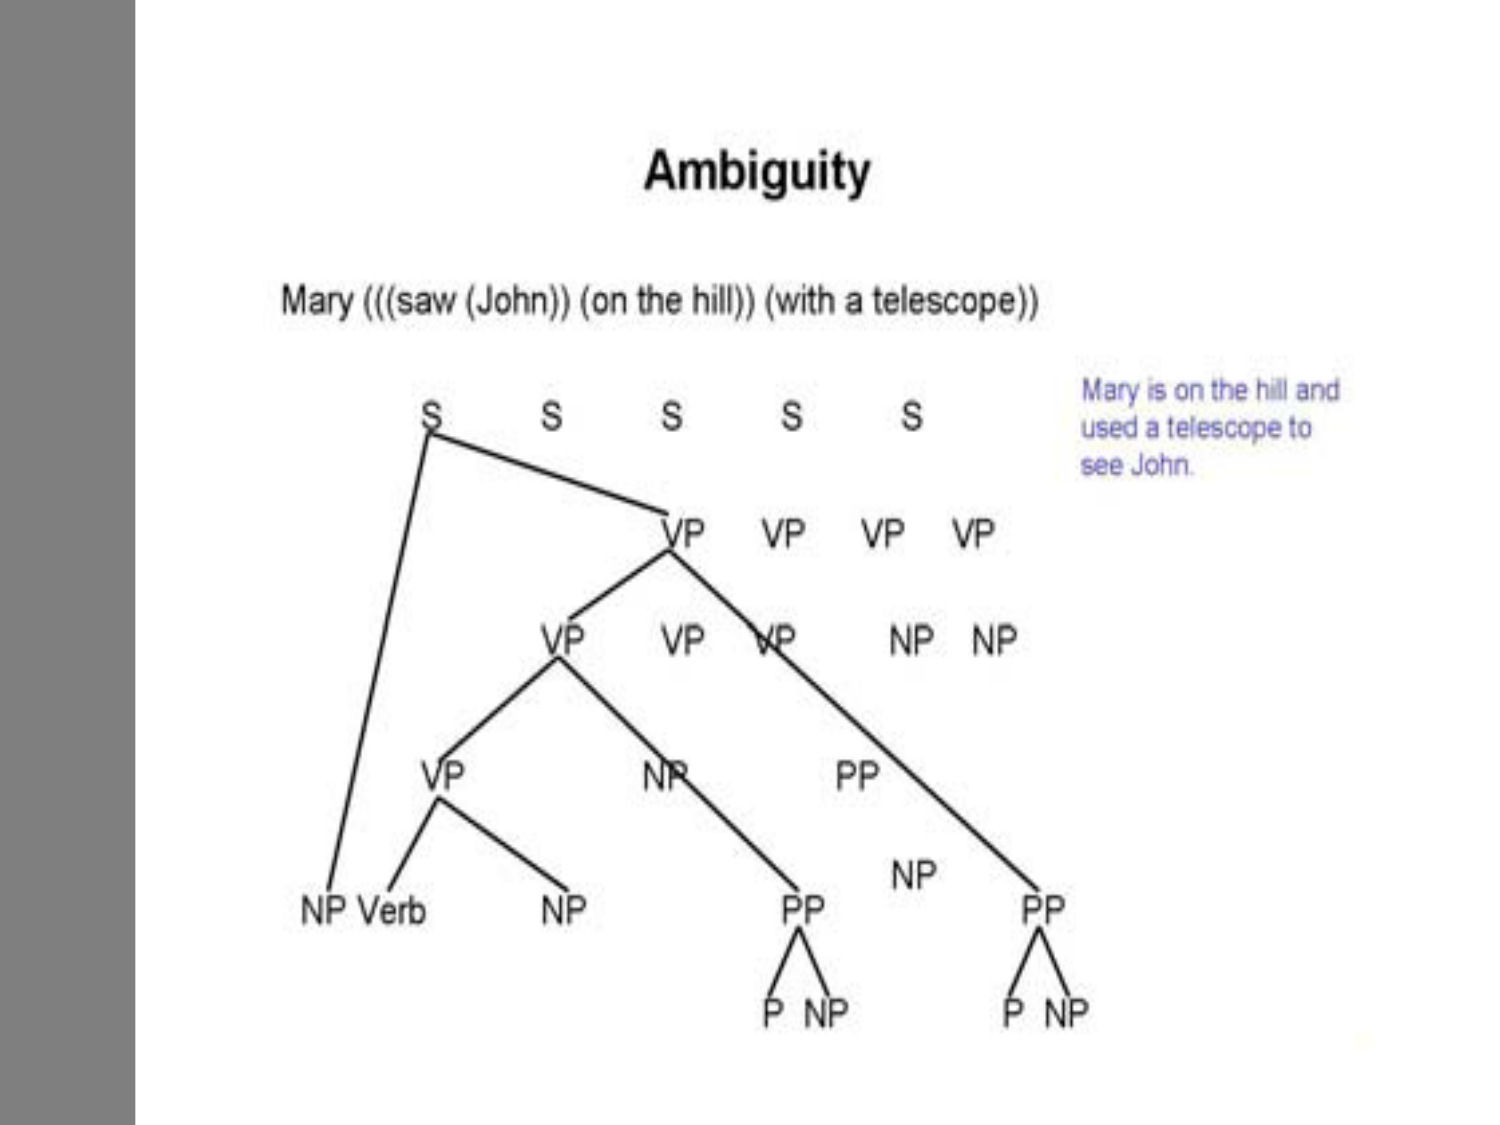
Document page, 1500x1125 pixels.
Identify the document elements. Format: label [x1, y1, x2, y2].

picture [262, 112, 1377, 1051]
